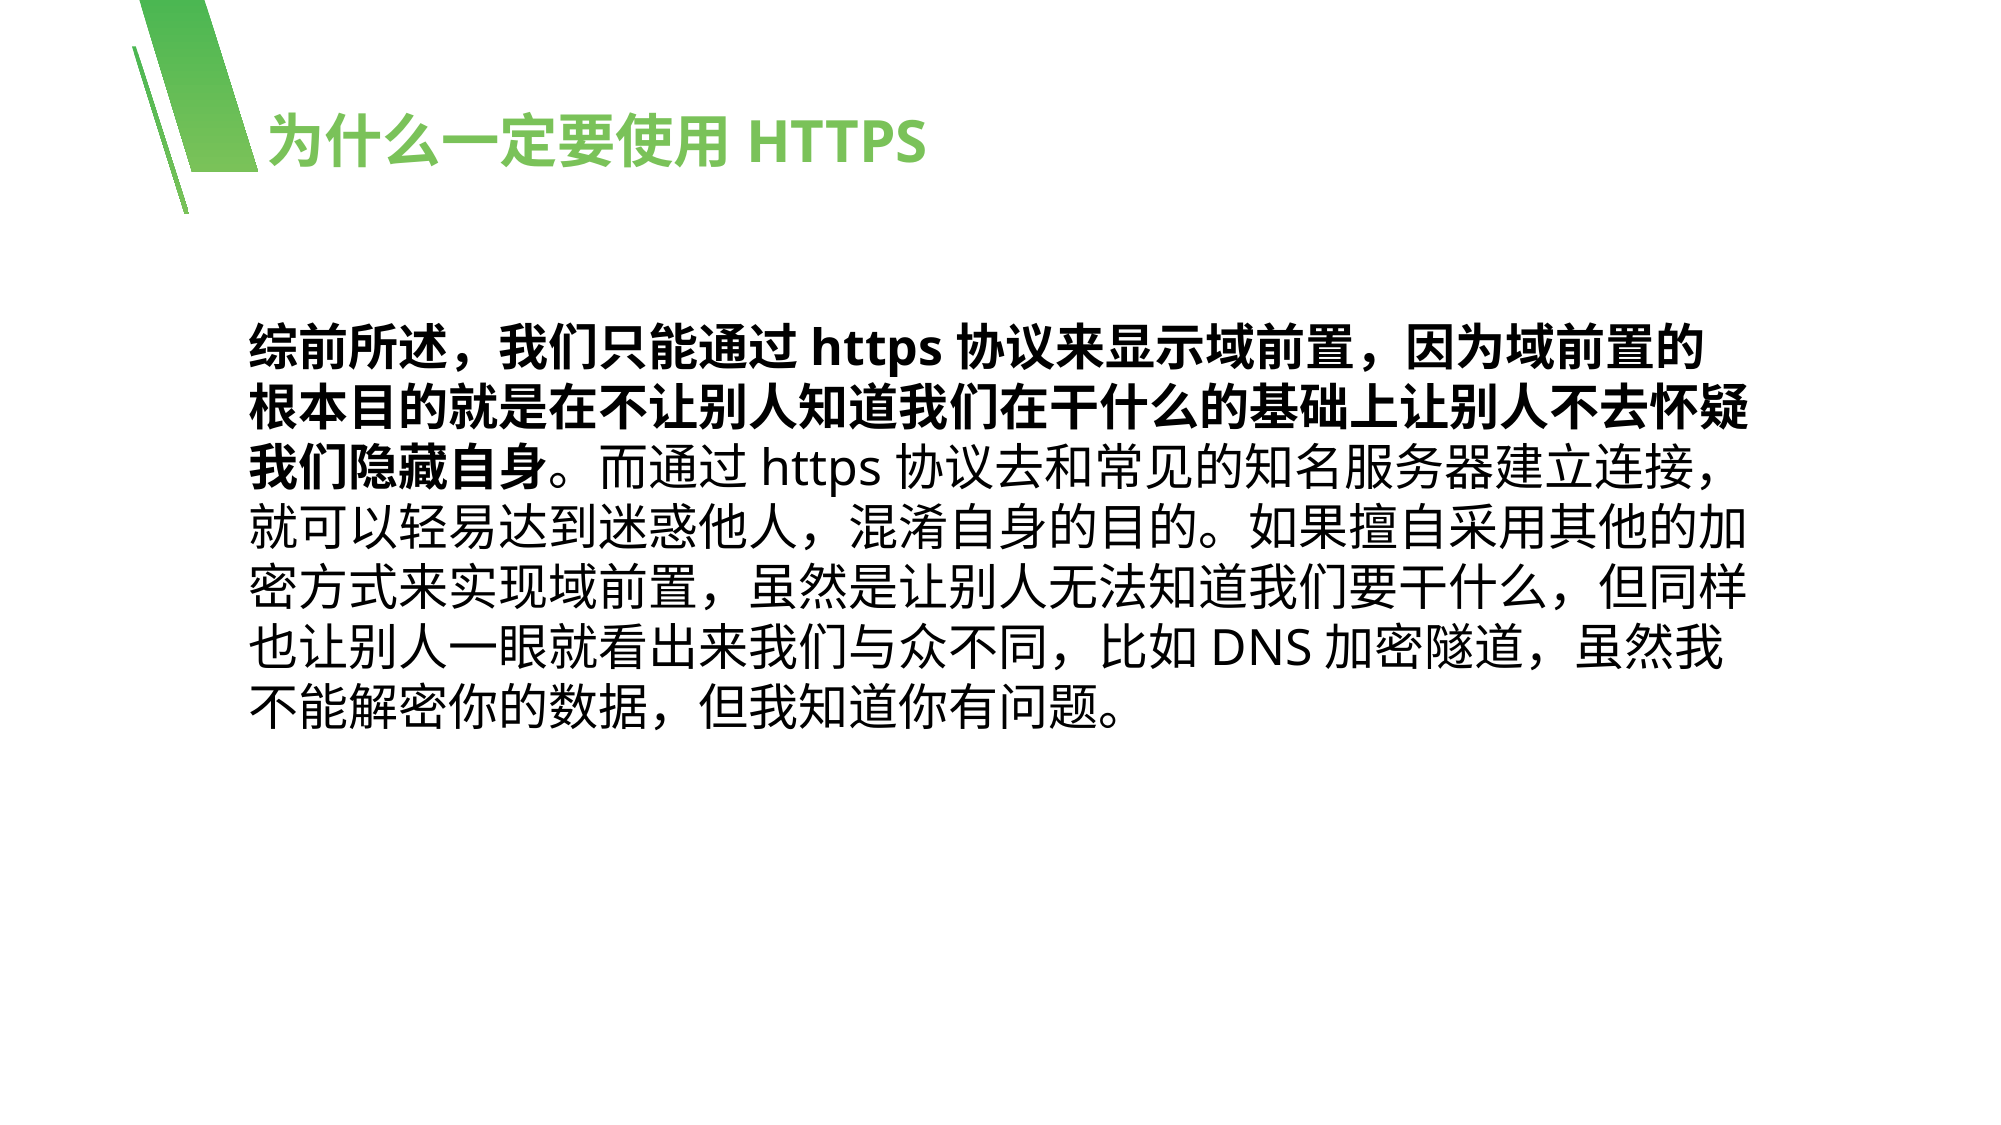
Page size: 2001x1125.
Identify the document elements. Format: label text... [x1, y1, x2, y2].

text_box 为什么一定要使用HTTPS [251, 96, 943, 182]
text_box 综前所述，我们只能通过https协议来显示域前置，因为域前置的根本目的就是在不让别人知道我们在干什么的基础上让别人不去怀疑我们隐藏自身。而通过https协议去和常见的知名服务器建立连接，就可以轻易达到迷惑他人，混淆自身的目的。如果擅自采用其他的加密方式来实现域前置，虽然是让别人无法知道我们要干什么，但同样也让别人一眼就看出来我们与众不同，比如DNS加密隧道，虽然我不能解密你的数据，但我知道你有问题。 [233, 307, 1766, 743]
